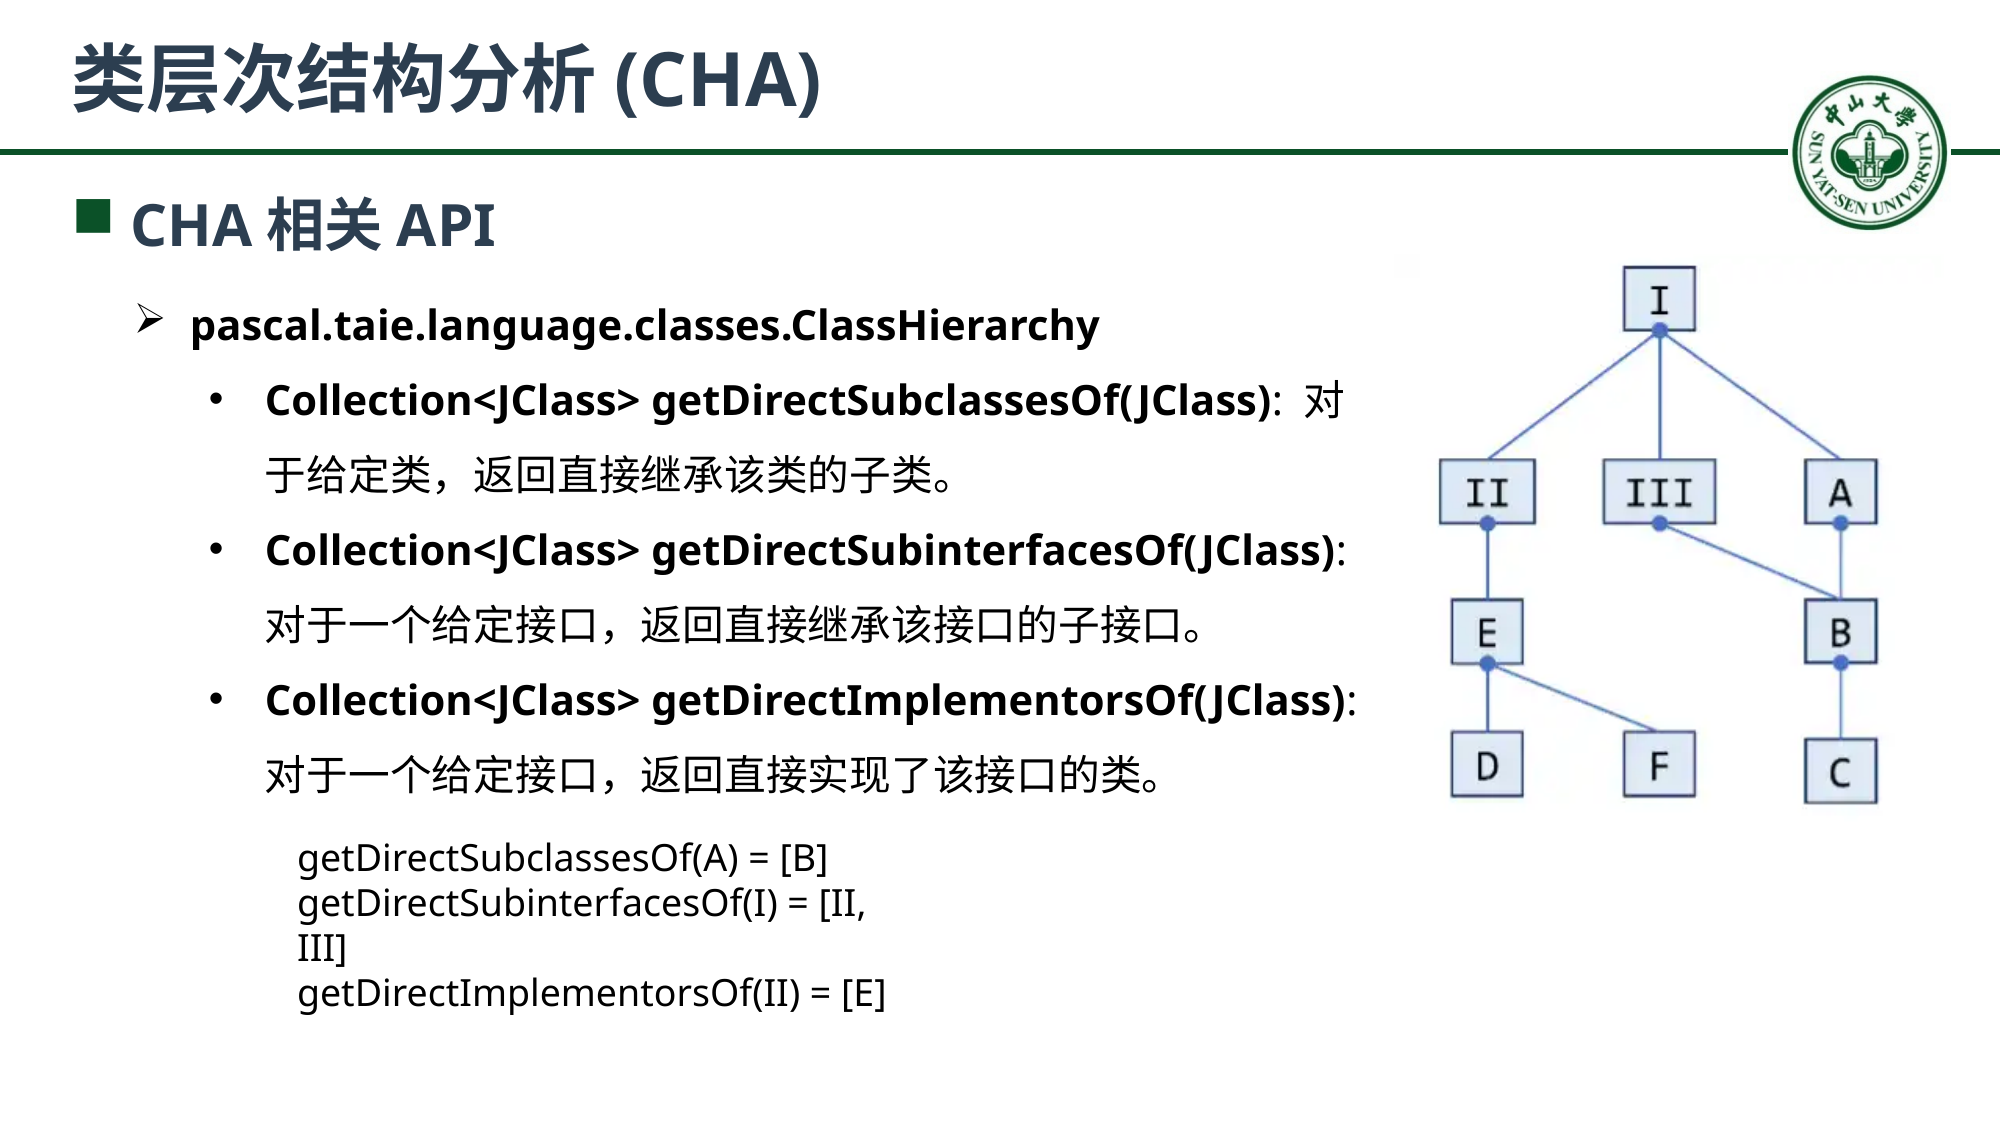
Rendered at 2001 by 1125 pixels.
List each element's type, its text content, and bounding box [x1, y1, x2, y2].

title 类层次结构分析(CHA) [56, 0, 1732, 153]
picture [1788, 71, 1951, 234]
text_box getDirectSubclassesOf(A) = [B] getDirectSubinterfacesOf(I) = [II, III] getDirectImplementorsOf(II) = [E] [282, 826, 928, 1021]
text_box pascal.taie.language.classes.ClassHierarchy Collection<JClass> getDirectSubclassesOf(JClass): 对于给定类，返回直接继承该类的子类。 Collection<JClass> getDirectSubinterfacesOf(JClass): 对于一个给定接口，返回直接继承该接口的子接口。 Collection<JClass> getDirectImplementorsOf(JClass): 对于一个给定接口，返回直接实现了该接口的类。 [118, 265, 1374, 806]
list CHA相关API [56, 180, 1895, 266]
picture [1394, 252, 1948, 825]
